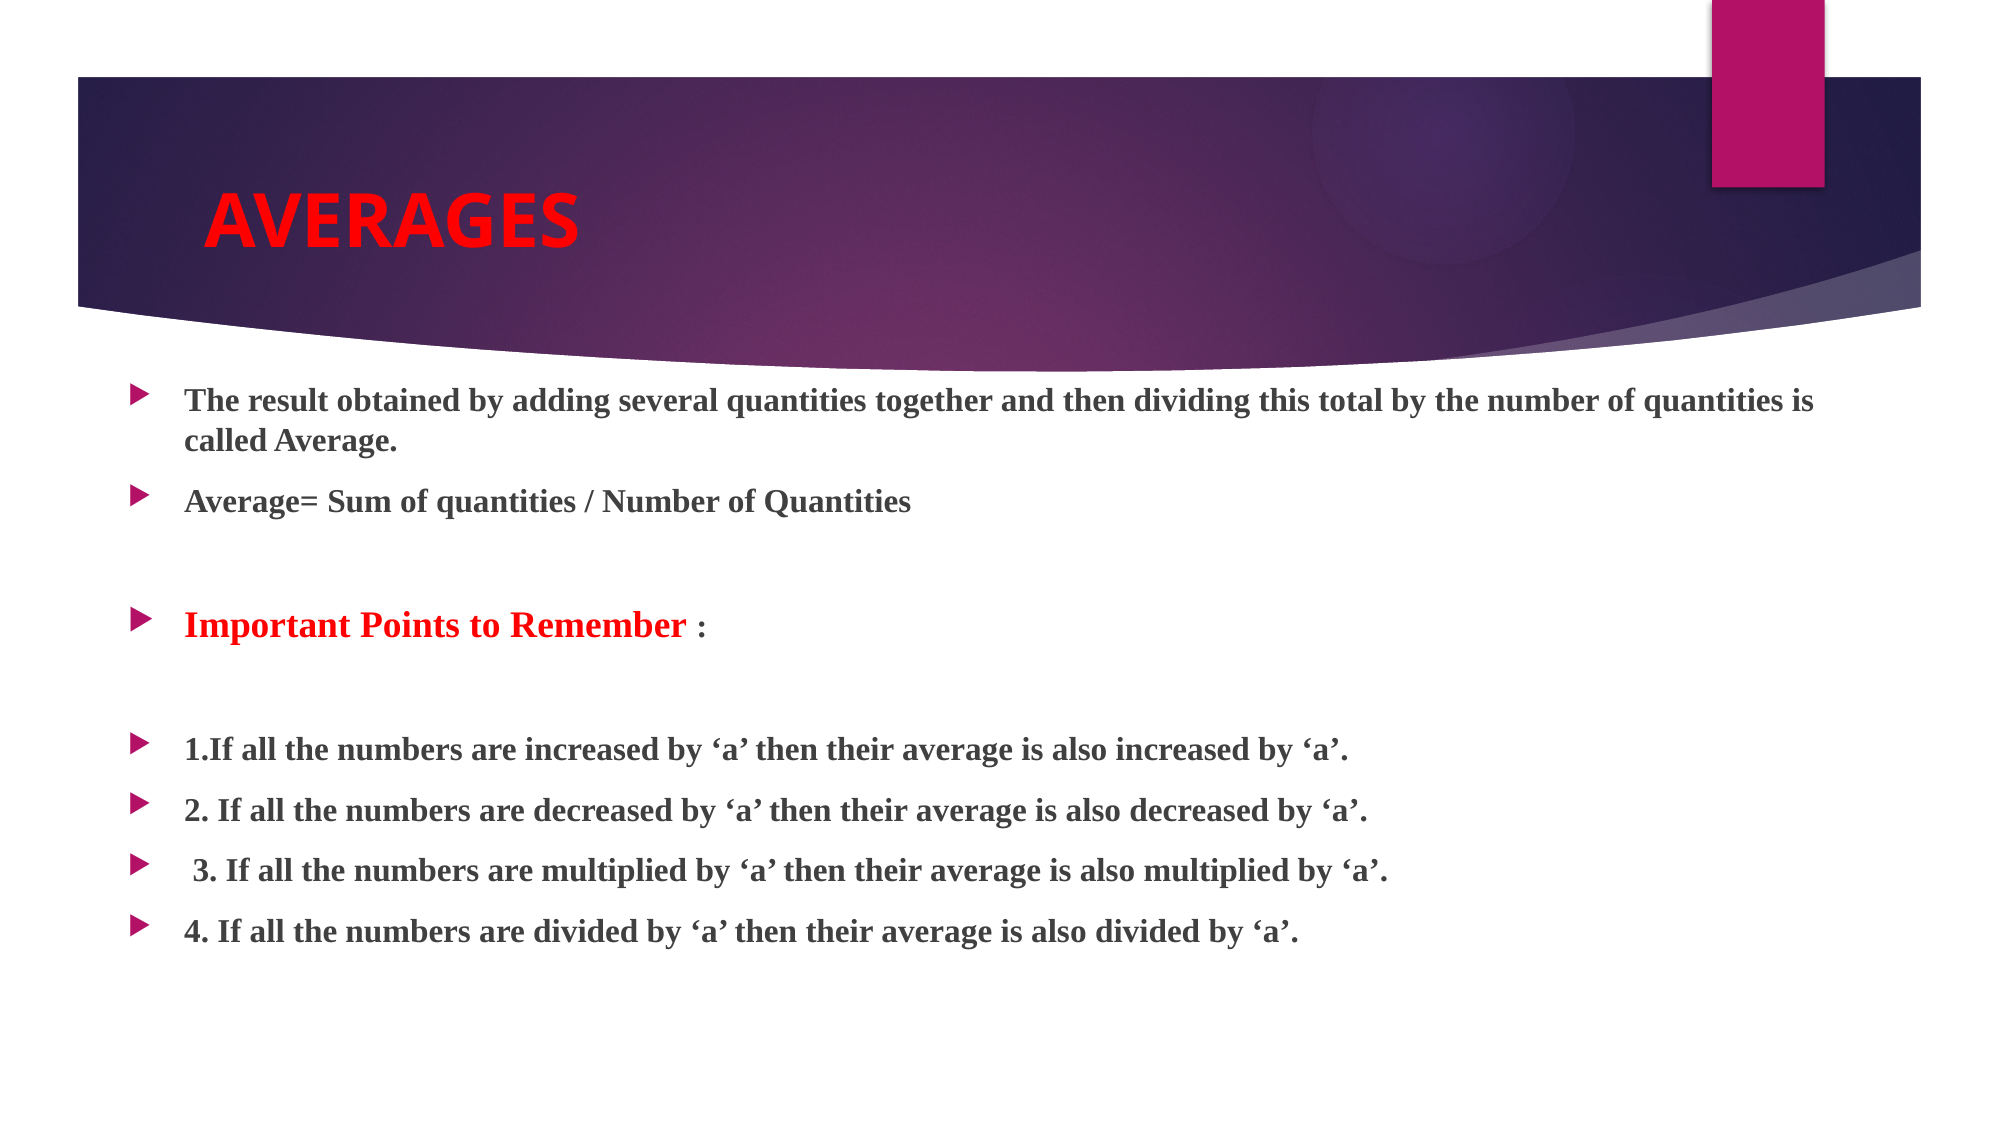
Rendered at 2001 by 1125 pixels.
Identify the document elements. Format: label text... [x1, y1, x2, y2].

list The result obtained by adding several quantities together and then dividing this total by the number of quantities is called Average. Average= Sum of quantities / Number of Quantities Important Points to Remember : 1.If all the numbers are increased by ‘a’ then their average is also increased by ‘a’. 2. If all the numbers are decreased by ‘a’ then their average is also decreased by ‘a’. 3. If all the numbers are multiplied by ‘a’ then their average is also multiplied by ‘a’. 4. If all the numbers are divided by ‘a’ then their average is also divided by ‘a’. [112, 370, 1921, 1125]
title AVERAGES [189, 159, 1627, 276]
